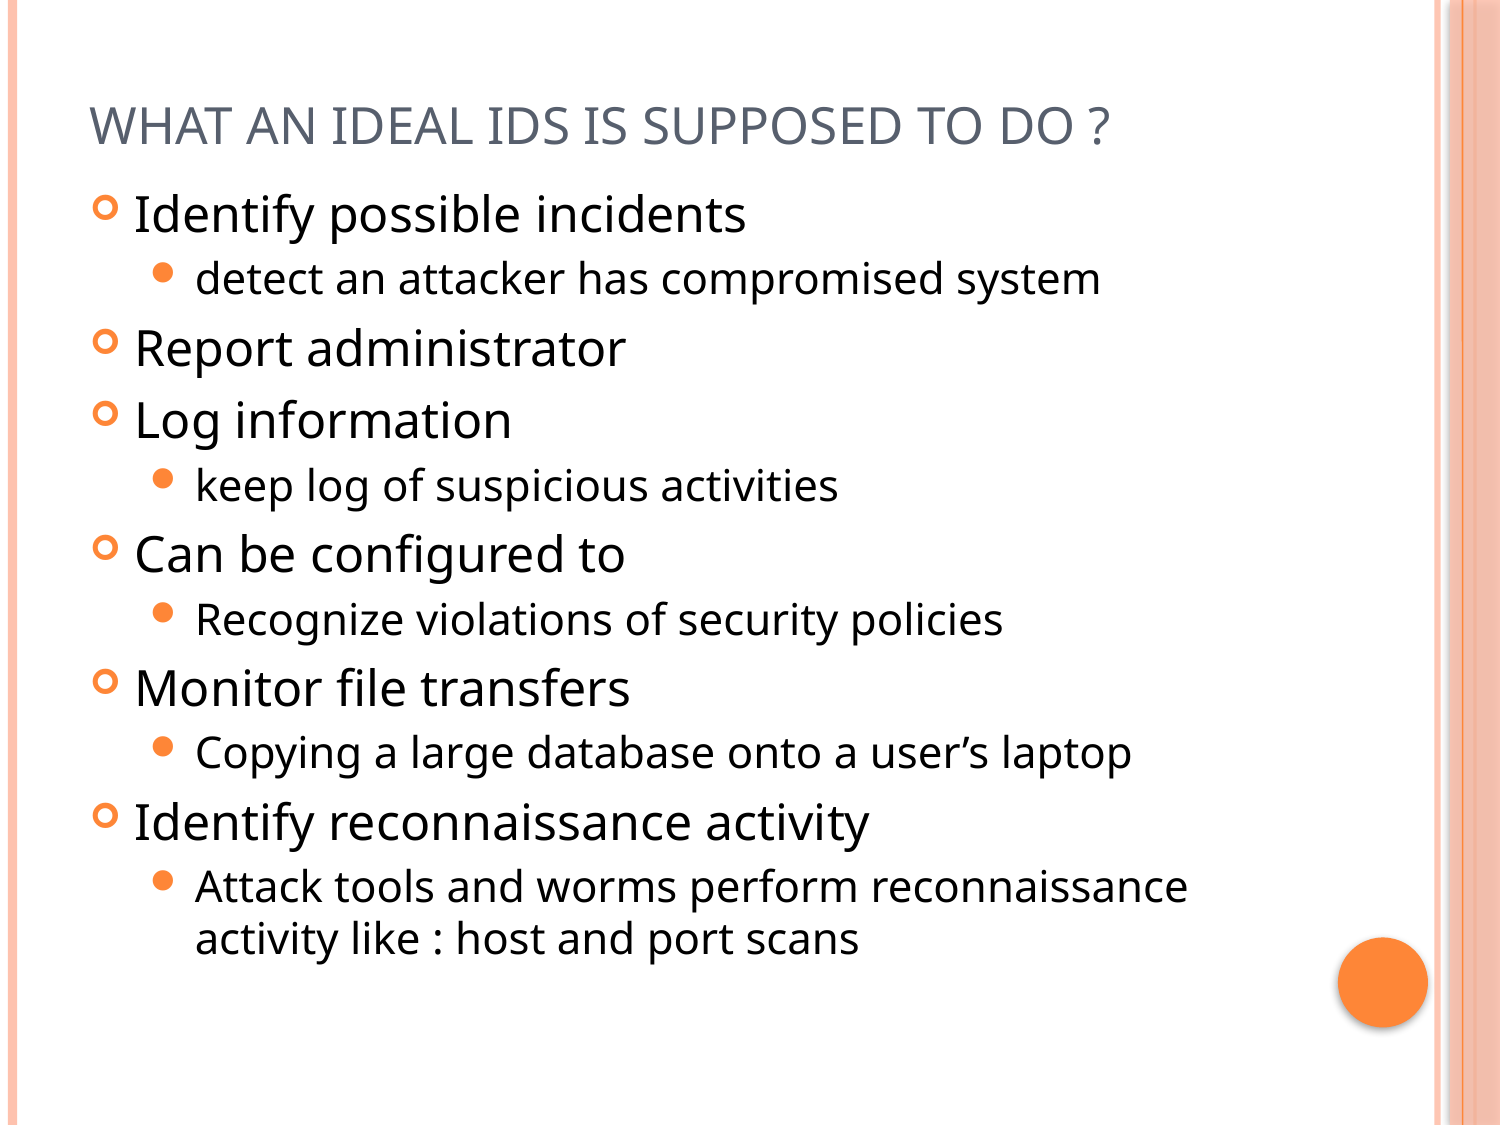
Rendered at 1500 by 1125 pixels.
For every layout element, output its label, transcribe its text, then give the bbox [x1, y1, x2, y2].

title What an Ideal IDS is supposed to do ? [75, 45, 1300, 163]
list Identify possible incidents detect an attacker has compromised system Report administrator Log information keep log of suspicious activities Can be configured to Recognize violations of security policies Monitor file transfers Copying a large database onto a user’s laptop Identify reconnaissance activity Attack tools and worms perform reconnaissance activity like : host and port scans [75, 174, 1300, 1062]
